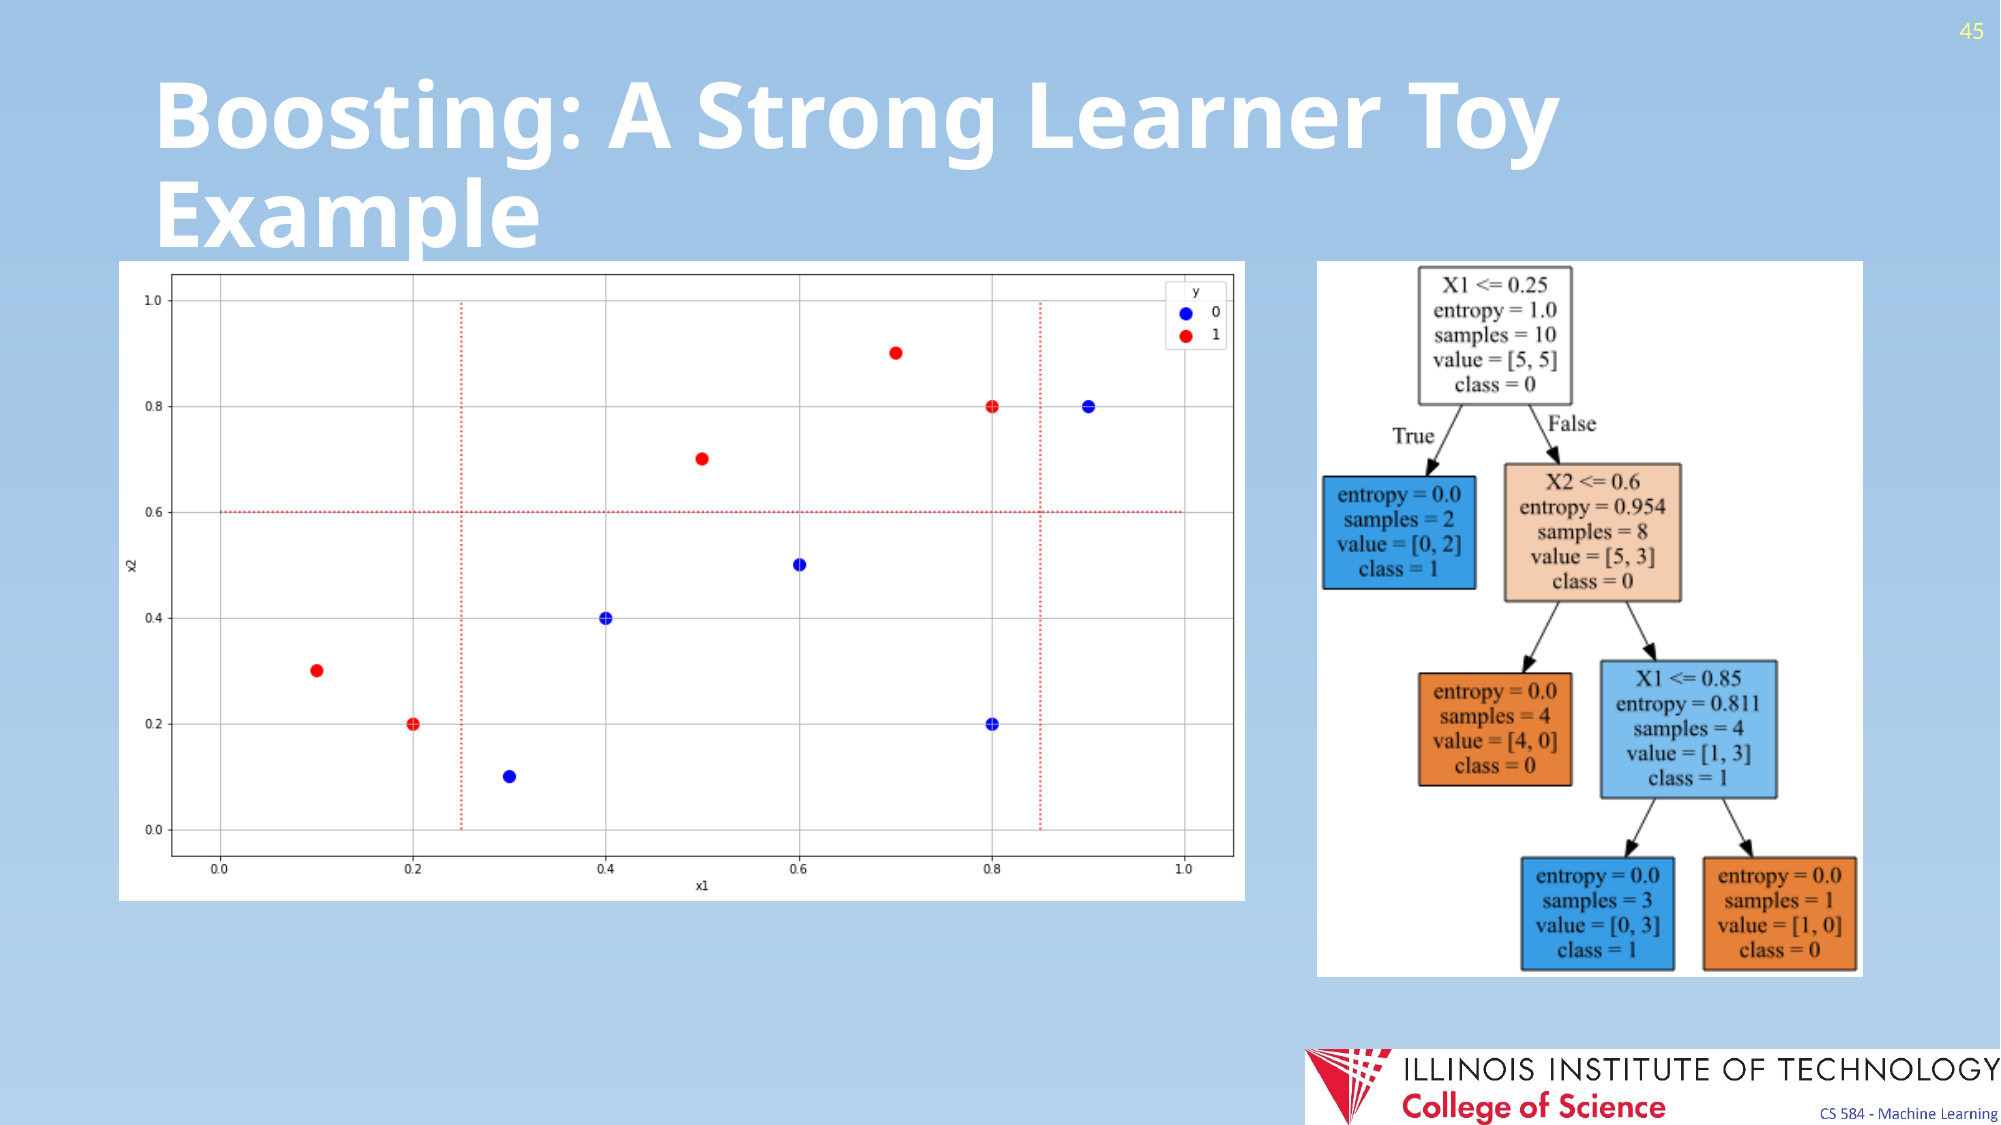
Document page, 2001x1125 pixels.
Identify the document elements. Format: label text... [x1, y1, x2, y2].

picture [1317, 261, 1863, 977]
title Boosting: A Strong Learner Toy Example [137, 59, 1863, 278]
picture [119, 261, 1245, 901]
picture [1305, 1049, 2000, 1125]
slide_number 45 [1550, 0, 2000, 60]
